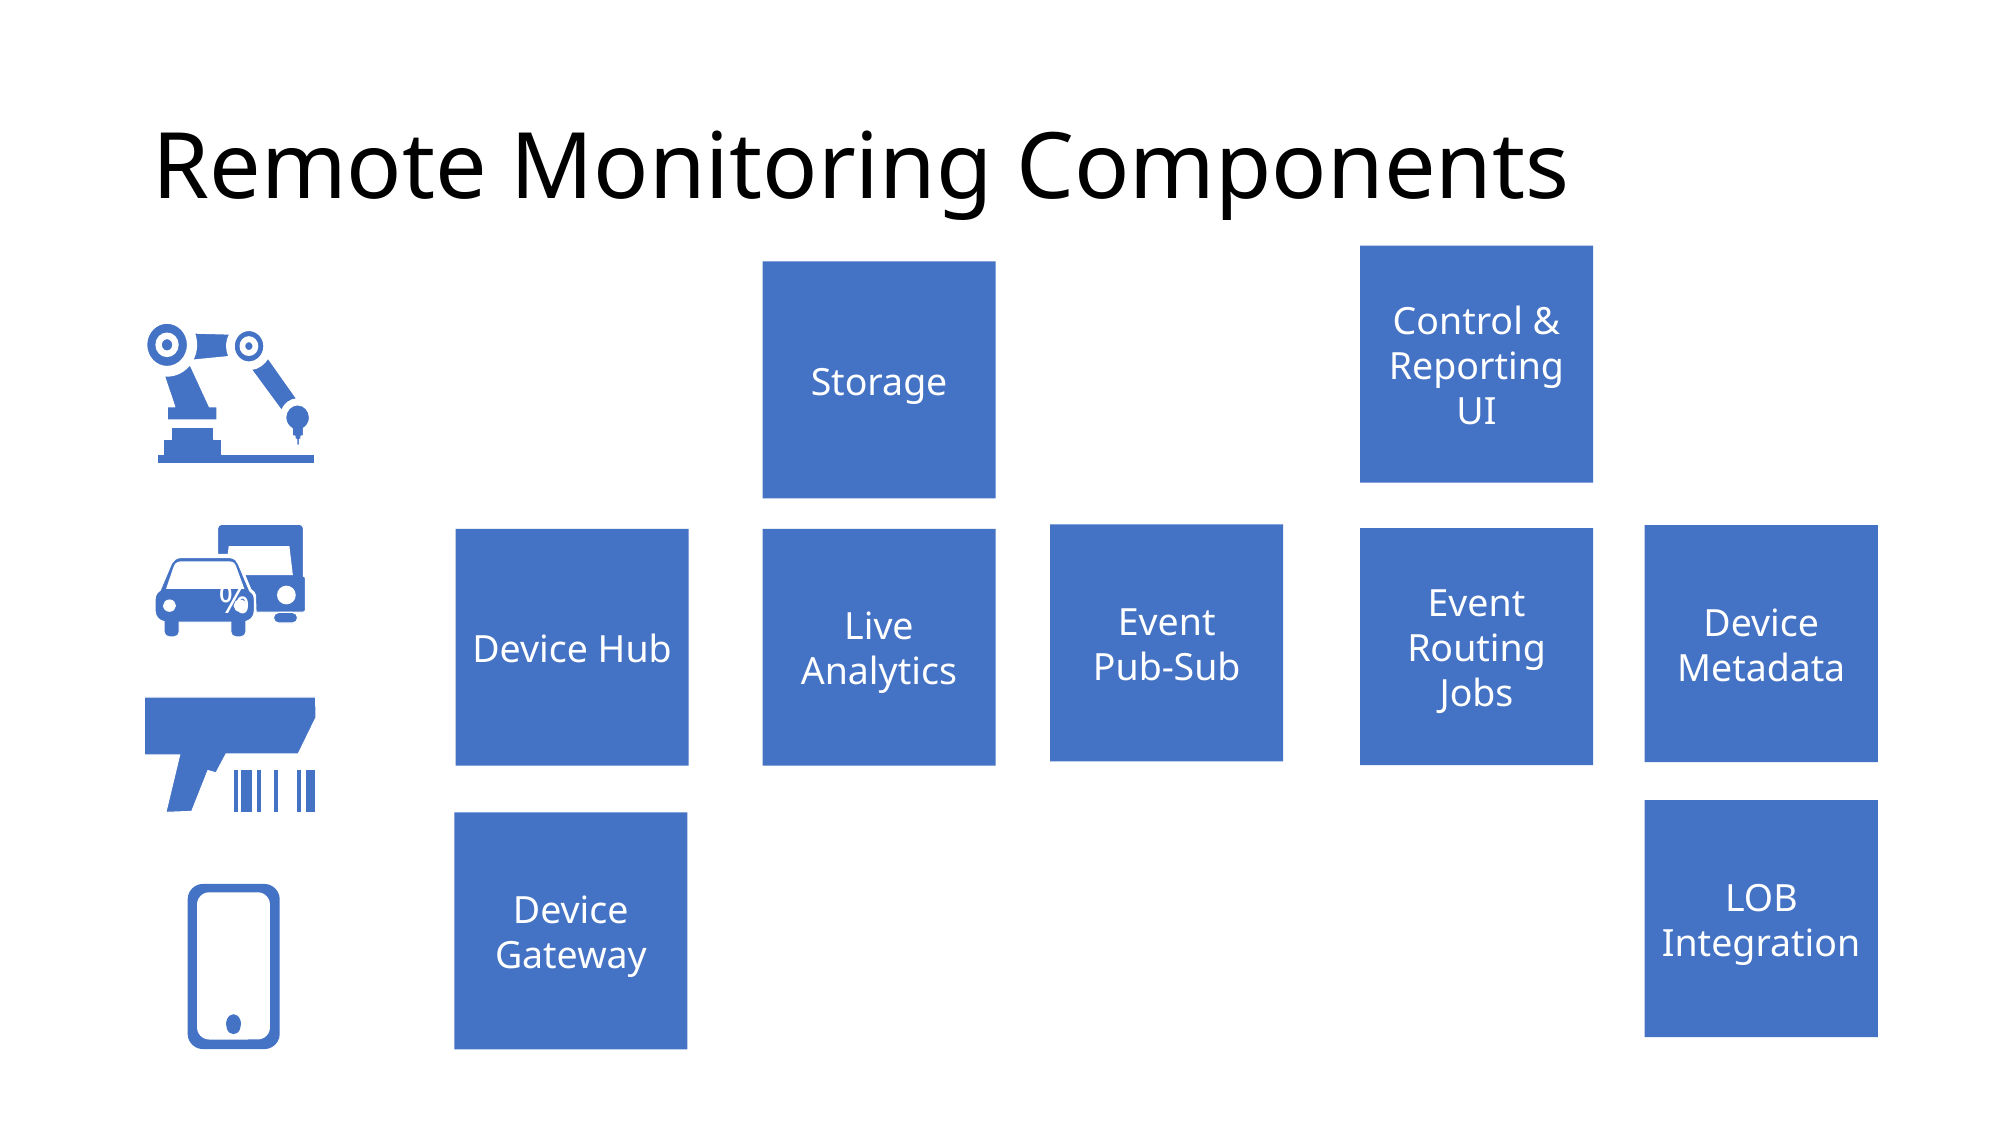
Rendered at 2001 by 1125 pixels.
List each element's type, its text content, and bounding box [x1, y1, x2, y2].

text_box Live Analytics [762, 528, 997, 767]
text_box Device Gateway [453, 811, 688, 1050]
title Remote Monitoring Components [137, 59, 1863, 278]
text_box Storage [762, 260, 997, 499]
text_box Device Metadata [1644, 524, 1879, 763]
text_box [143, 696, 317, 813]
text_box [187, 883, 280, 1050]
text_box Control & Reporting UI [1359, 245, 1594, 484]
text_box Event Routing Jobs [1359, 527, 1594, 766]
text_box % [154, 523, 306, 638]
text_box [146, 322, 315, 465]
text_box LOB Integration [1644, 799, 1879, 1038]
text_box Event Pub-Sub [1049, 523, 1284, 762]
text_box Device Hub [455, 528, 690, 767]
